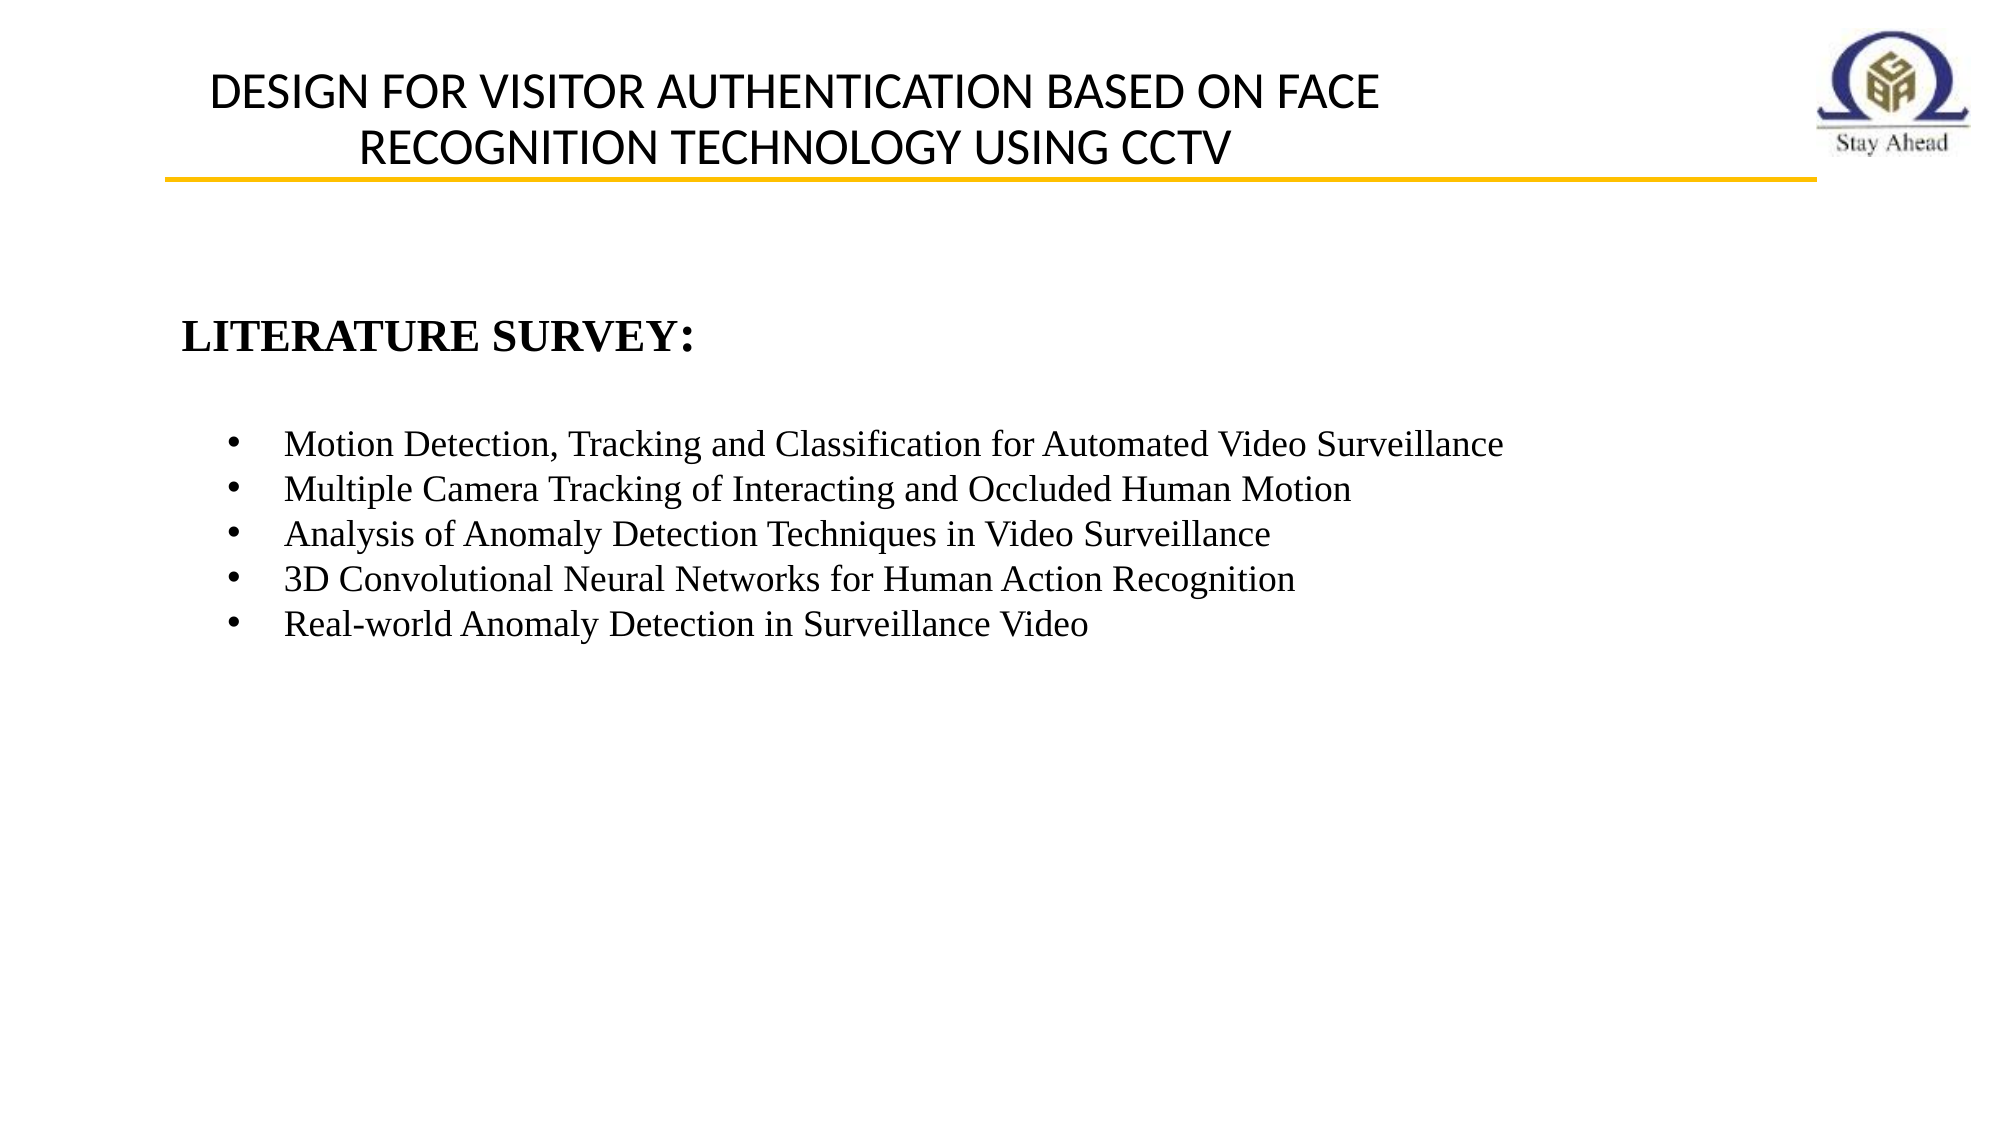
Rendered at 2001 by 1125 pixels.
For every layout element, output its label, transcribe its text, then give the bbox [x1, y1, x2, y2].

list LITERATURE SURVEY: Motion Detection, Tracking and Classification for Automated Video Surveillance Multiple Camera Tracking of Interacting and Occluded Human Motion Analysis of Anomaly Detection Techniques in Video Surveillance 3D Convolutional Neural Networks for Human Action Recognition Real-world Anomaly Detection in Surveillance Video [137, 299, 1863, 1014]
title DESIGN FOR VISITOR AUTHENTICATION BASED ON FACE RECOGNITION TECHNOLOGY USING CCTV [137, 59, 1454, 180]
picture [1816, 28, 1971, 157]
